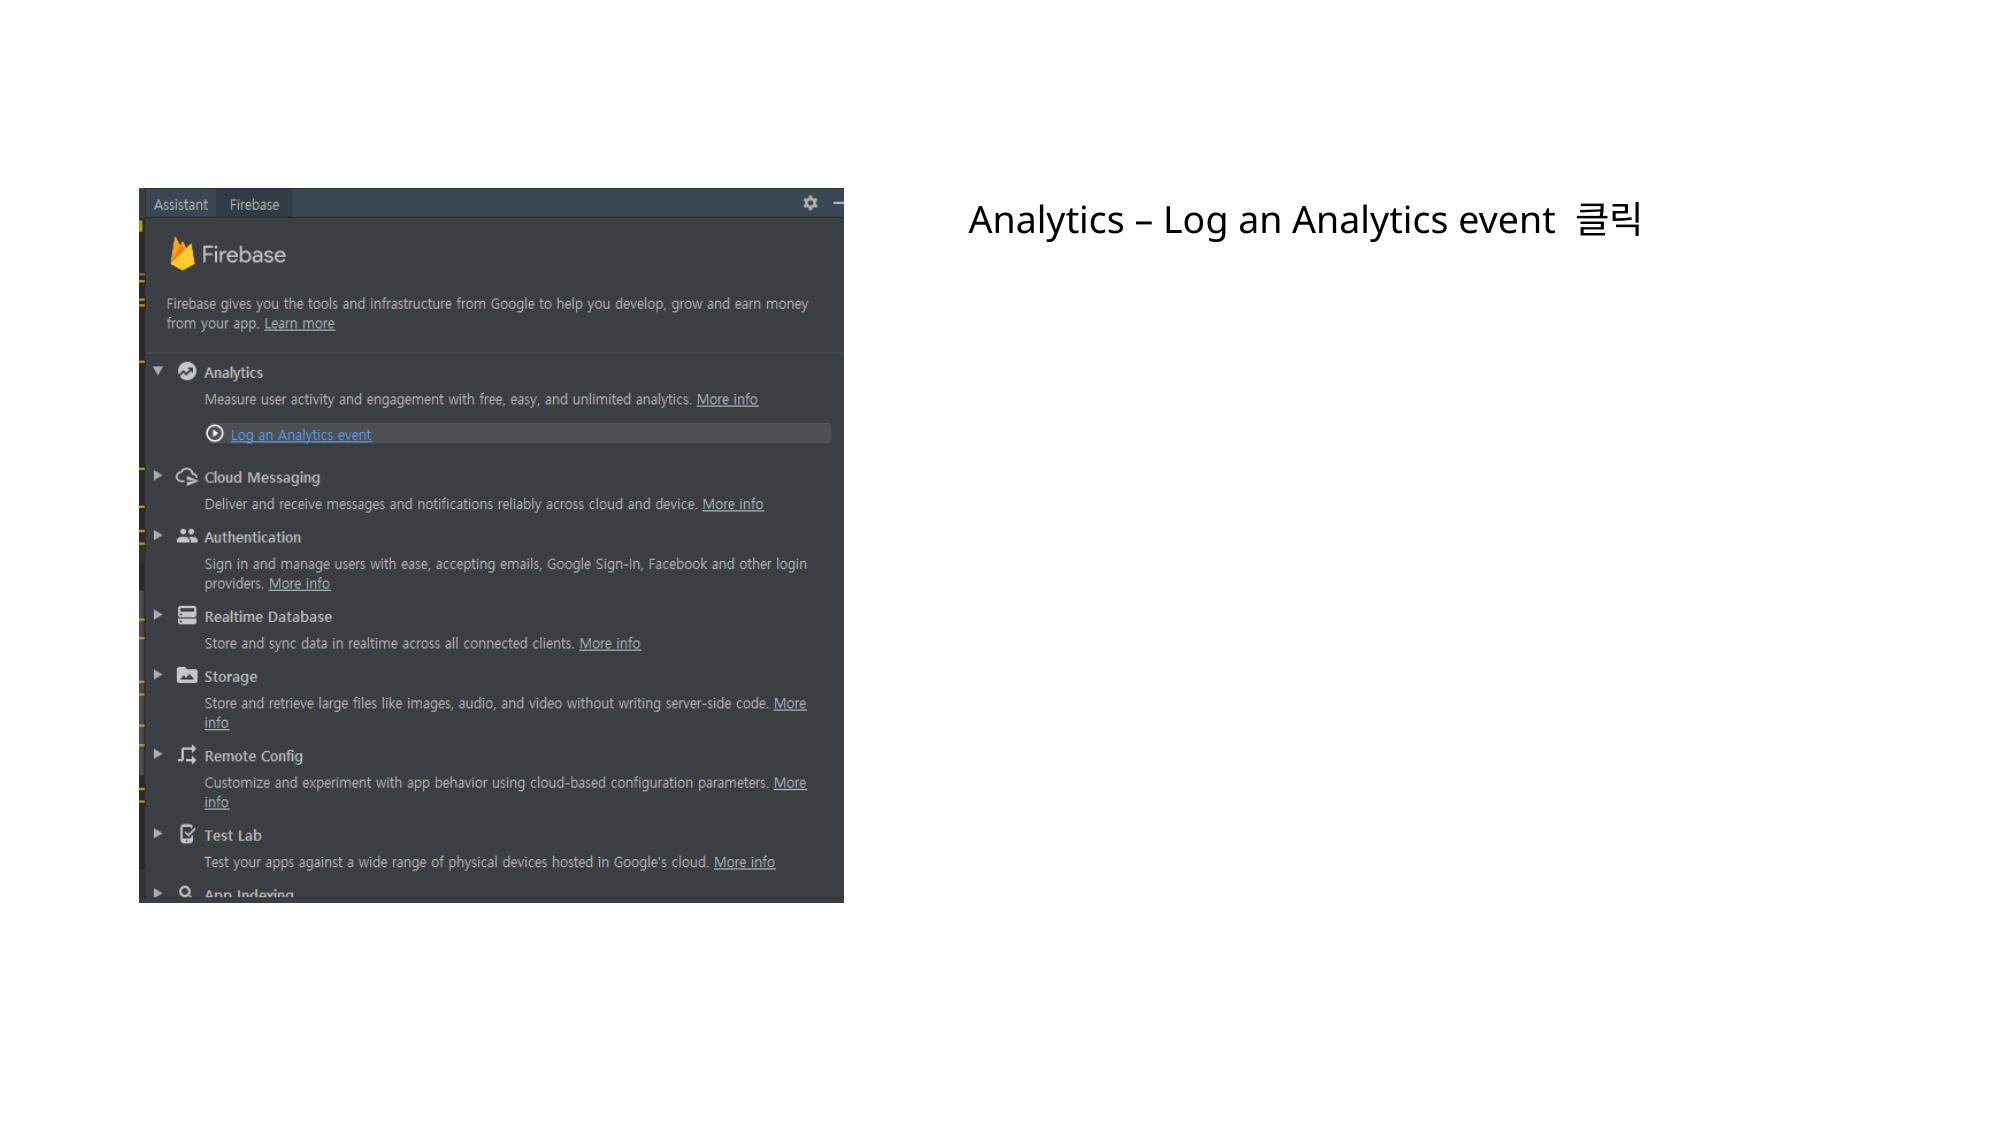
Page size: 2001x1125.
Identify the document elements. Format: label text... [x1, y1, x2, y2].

text_box Analytics – Log an Analytics event 클릭 [953, 188, 1827, 249]
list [139, 188, 844, 903]
